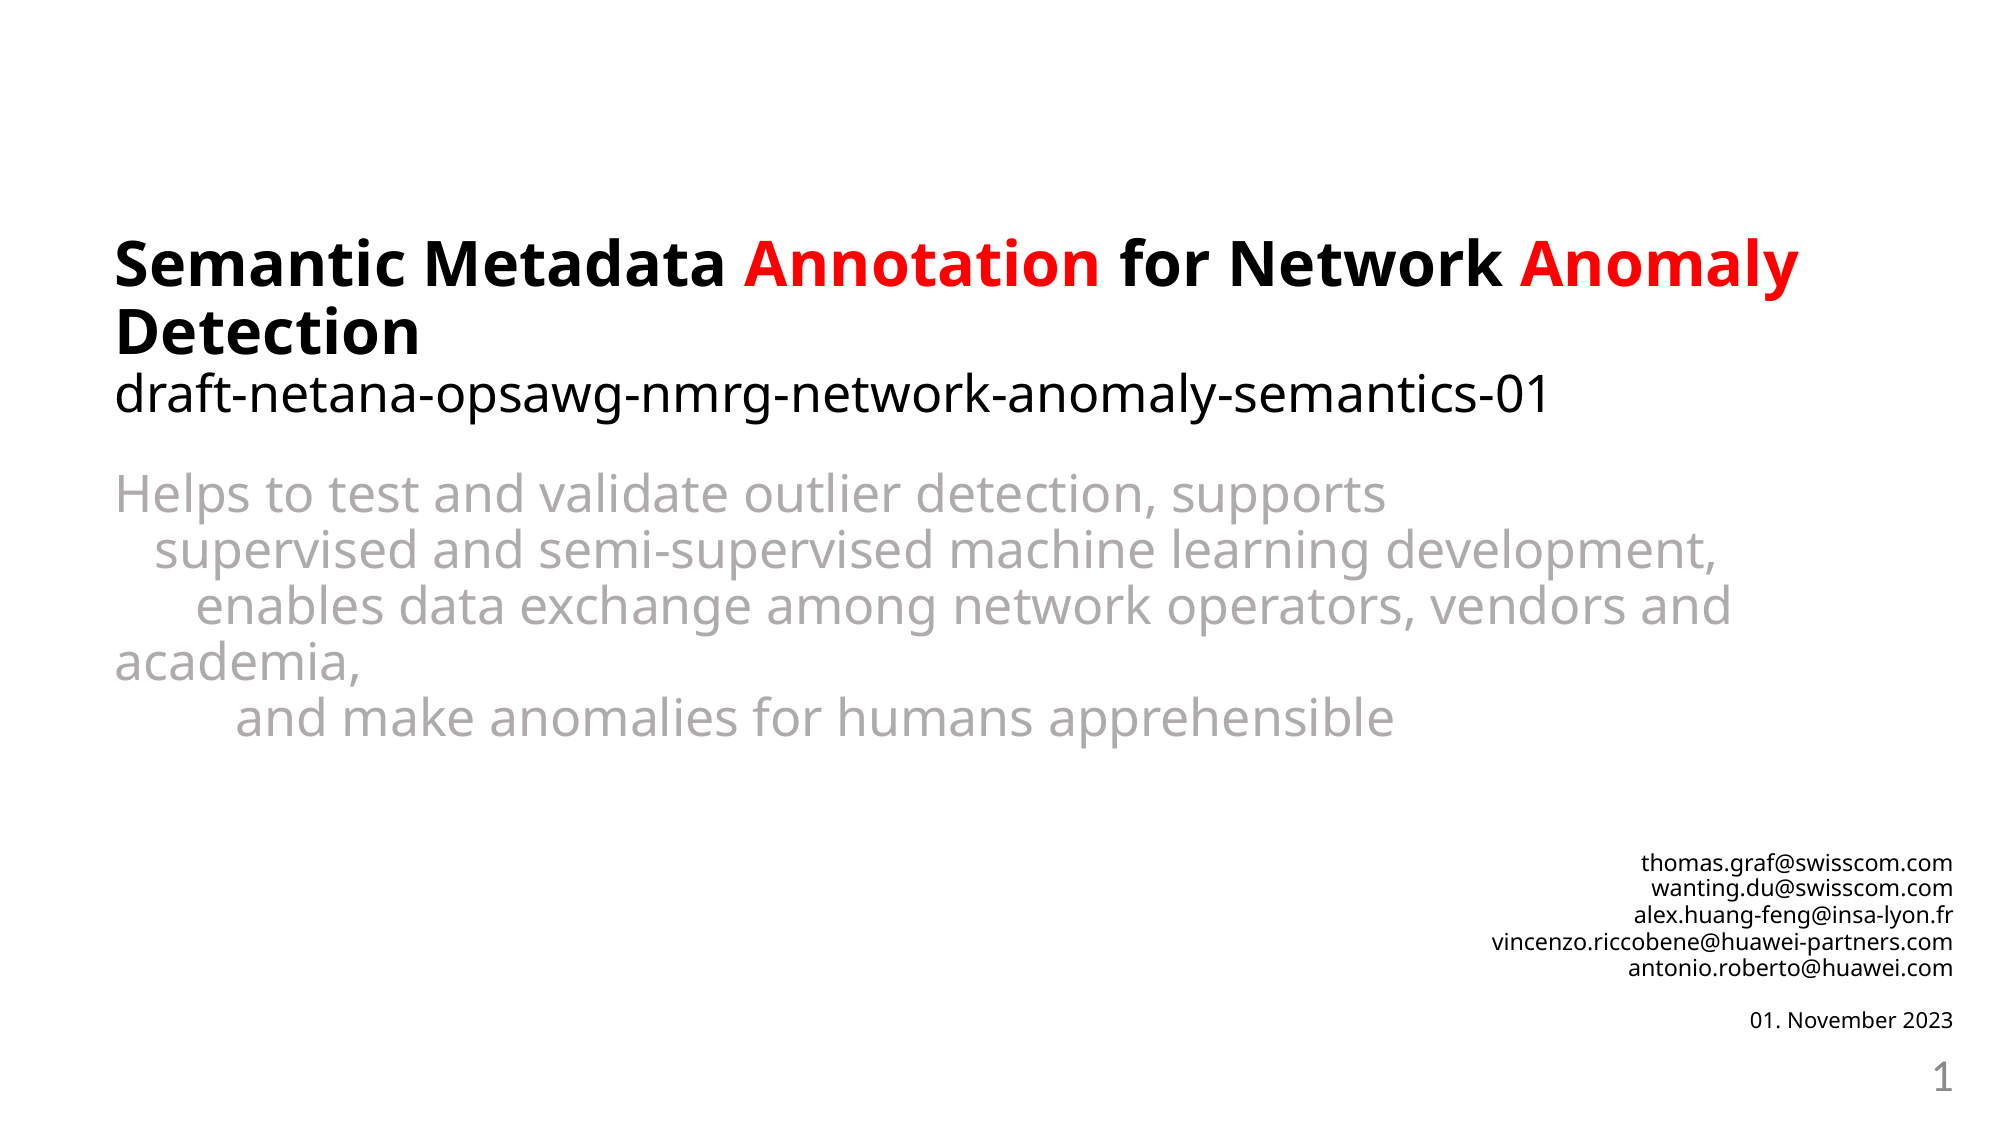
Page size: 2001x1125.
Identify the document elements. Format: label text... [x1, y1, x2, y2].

text_box Semantic Metadata Annotation for Network Anomaly Detection draft-netana-opsawg-nmrg-network-anomaly-semantics-01 Helps to test and validate outlier detection, supports supervised and semi-supervised machine learning development, enables data exchange among network operators, vendors and academia, and make anomalies for humans apprehensible [99, 224, 1969, 756]
slide_number 1 [1900, 1044, 1969, 1104]
text_box thomas.graf@swisscom.com wanting.du@swisscom.com alex.huang-feng@insa-lyon.fr vincenzo.riccobene@huawei-partners.com antonio.roberto@huawei.com 01. November 2023 [137, 844, 1969, 1044]
